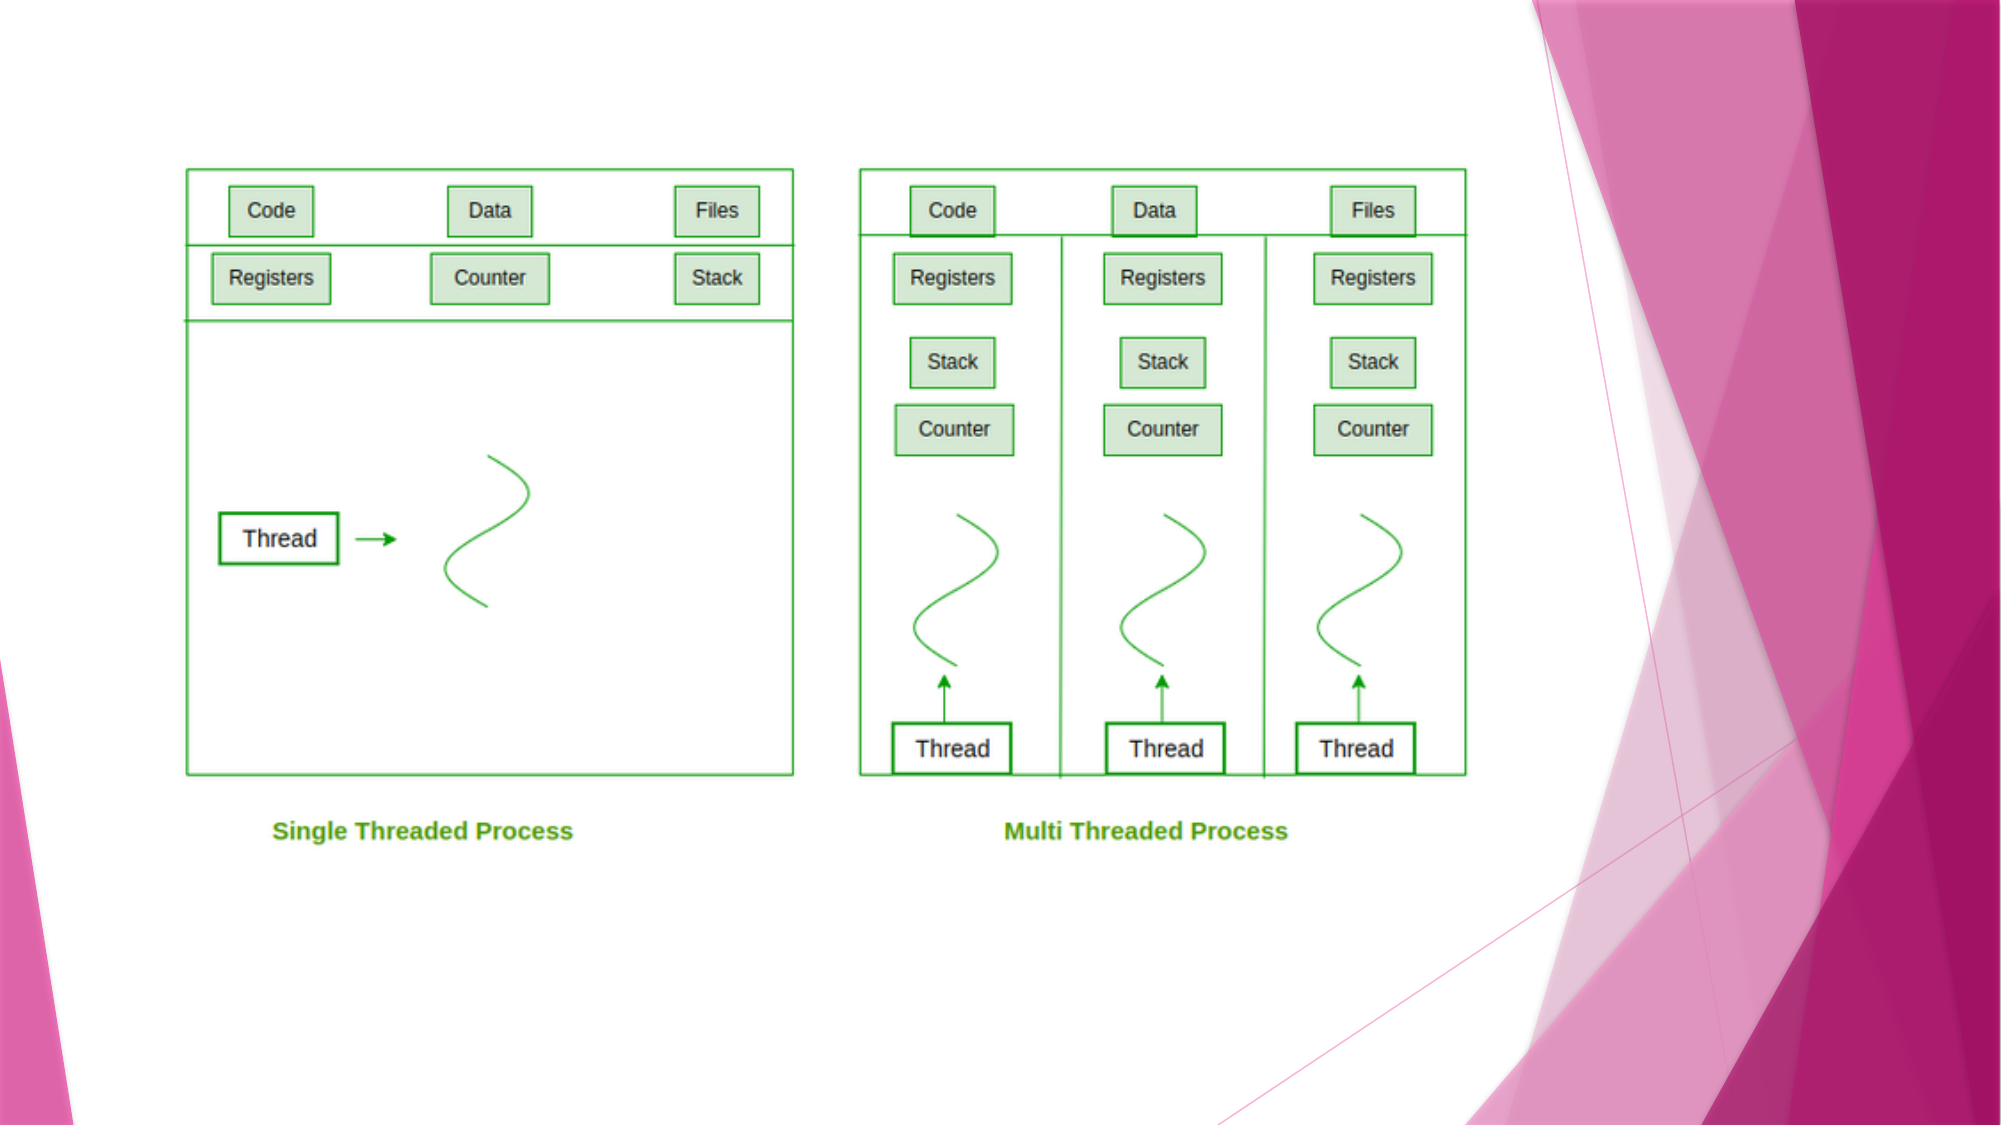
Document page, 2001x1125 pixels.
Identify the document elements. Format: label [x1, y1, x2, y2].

list [138, 116, 1505, 888]
